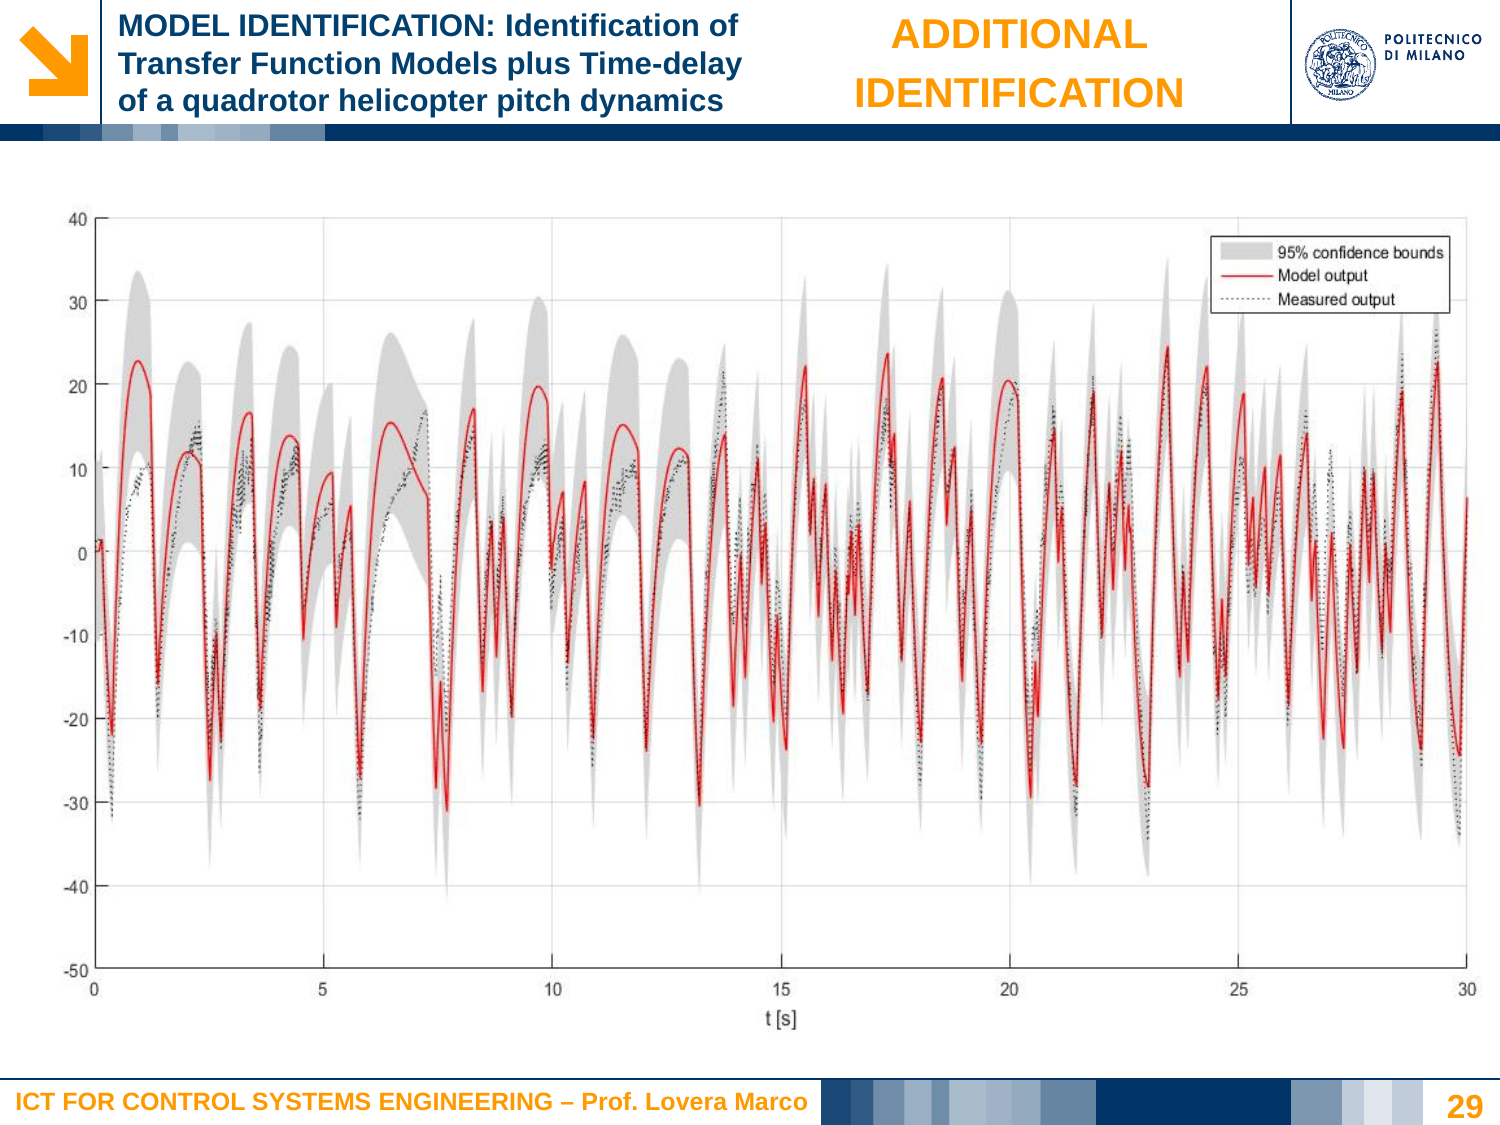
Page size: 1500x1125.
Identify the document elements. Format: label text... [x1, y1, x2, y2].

picture [0, 0, 773, 141]
picture [1266, 0, 1500, 141]
text_box ADDITIONAL IDENTIFICATION [773, 0, 1266, 148]
picture [0, 148, 1500, 1071]
title MODEL IDENTIFICATION: Identification of Transfer Function Models plus Time-delay of a quadrotor helicopter pitch dynamics [117, 5, 773, 144]
picture [0, 1078, 1500, 1125]
slide_number 29 [1437, 1084, 1500, 1125]
